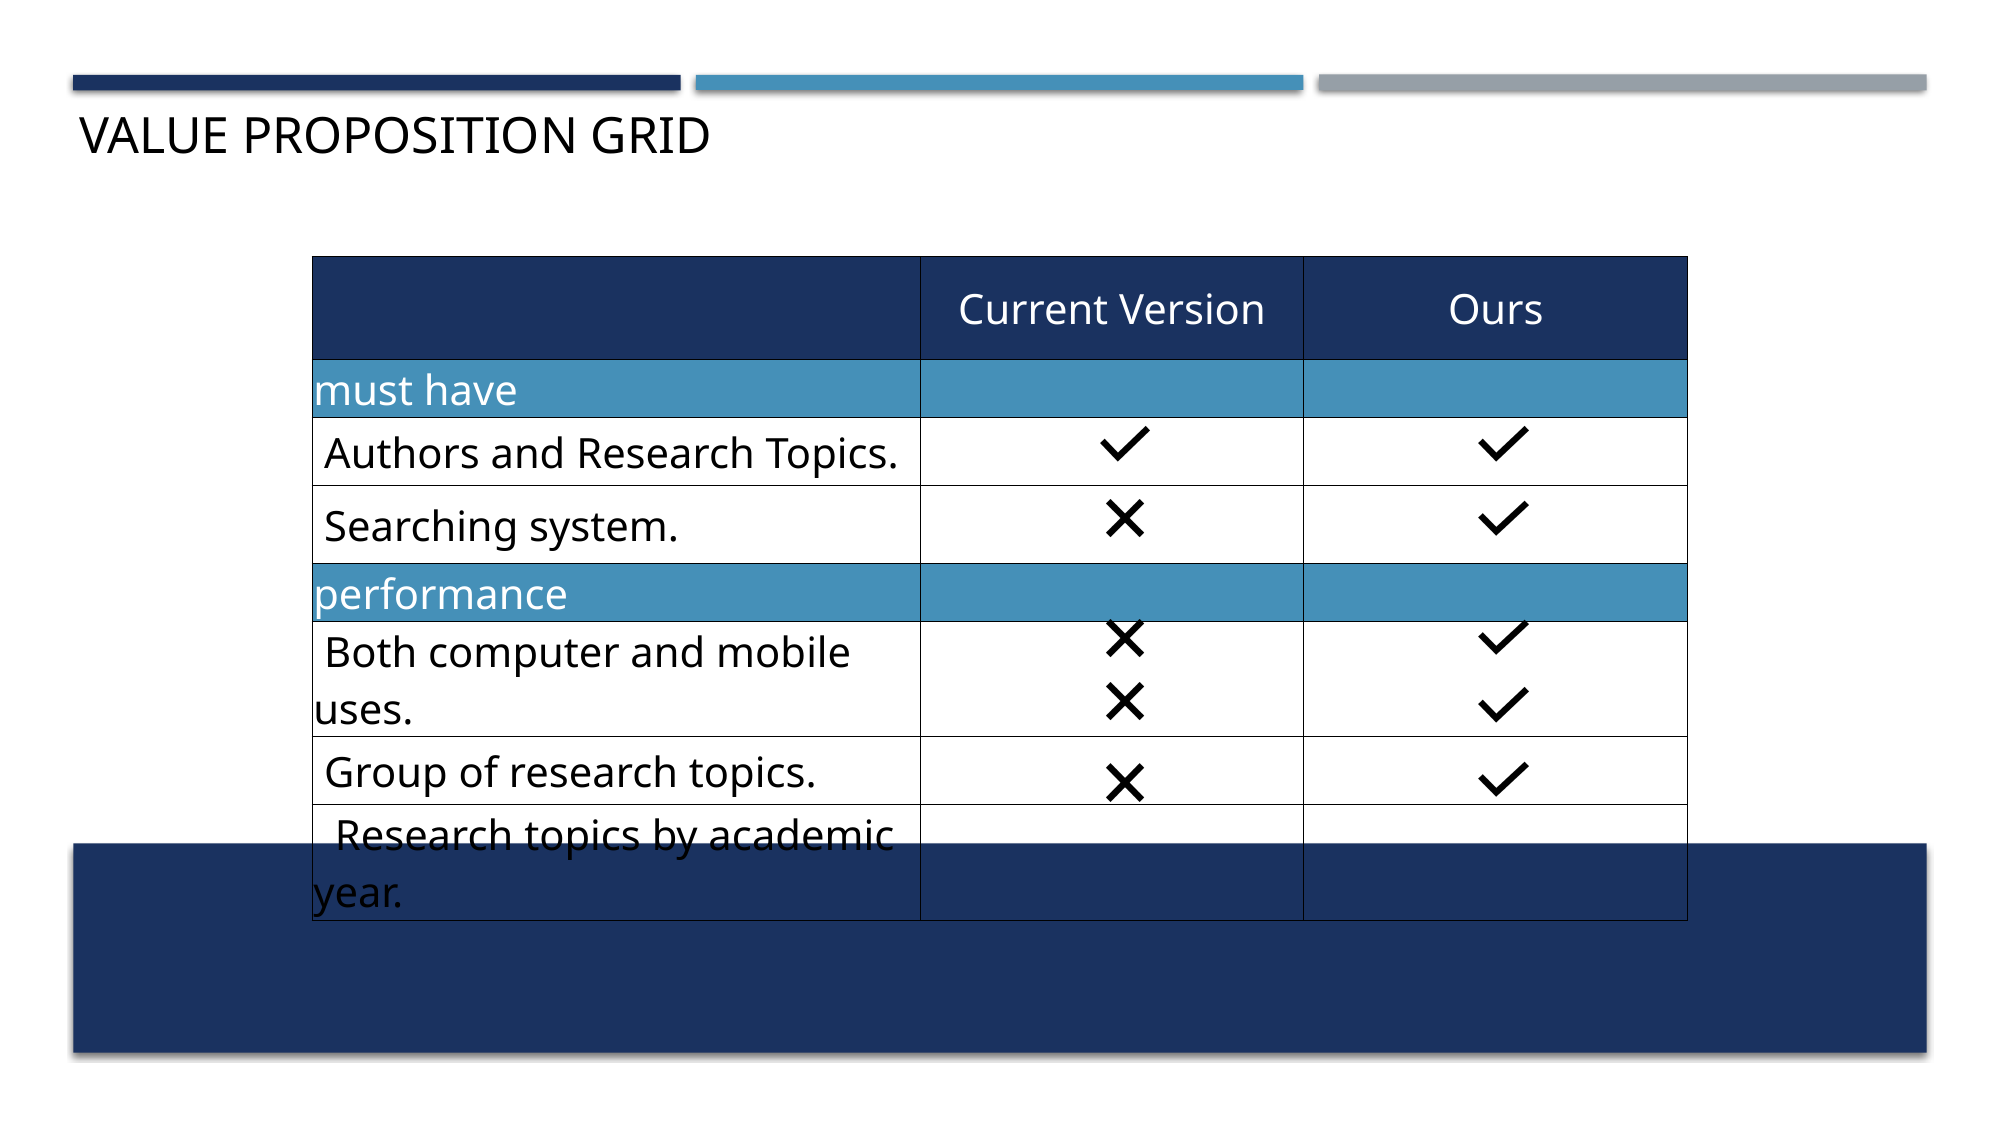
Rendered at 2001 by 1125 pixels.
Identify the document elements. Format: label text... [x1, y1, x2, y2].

table_cell [921, 564, 1303, 621]
table_cell [1304, 418, 1687, 485]
picture [1477, 678, 1530, 731]
table_cell Authors and Research Topics. [313, 418, 920, 485]
table_cell Both computer and mobile uses. [313, 622, 920, 736]
table_cell [1304, 737, 1687, 804]
table_cell [921, 737, 1303, 804]
table_header [313, 257, 920, 359]
table_cell Research topics by academic year. [313, 805, 920, 920]
table_cell [1304, 360, 1687, 417]
picture [1098, 611, 1152, 665]
table_header Ours [1304, 257, 1687, 359]
picture [1477, 417, 1530, 470]
table_cell [1304, 564, 1687, 621]
table_header Current Version [921, 257, 1303, 359]
picture [1098, 674, 1152, 728]
picture [1098, 756, 1152, 809]
table_cell [921, 622, 1099, 736]
picture [1098, 417, 1152, 470]
table_cell performance [313, 564, 920, 621]
table_cell Group of research topics. [313, 737, 920, 804]
table_cell [921, 805, 1303, 920]
picture [1477, 491, 1530, 545]
picture [1477, 753, 1530, 806]
table_cell [921, 418, 1303, 485]
table_cell [921, 486, 1303, 563]
picture [1098, 491, 1152, 545]
table_cell Searching system. [313, 486, 920, 563]
table_cell must have [313, 360, 920, 417]
table_cell [1304, 805, 1687, 920]
text_box VALUE PROPOSITION GRID [64, 95, 1398, 171]
table_cell [1304, 622, 1687, 736]
table_cell [1304, 486, 1687, 563]
table_cell [921, 360, 1303, 417]
picture [1477, 610, 1530, 664]
table_cell [1150, 622, 1303, 736]
